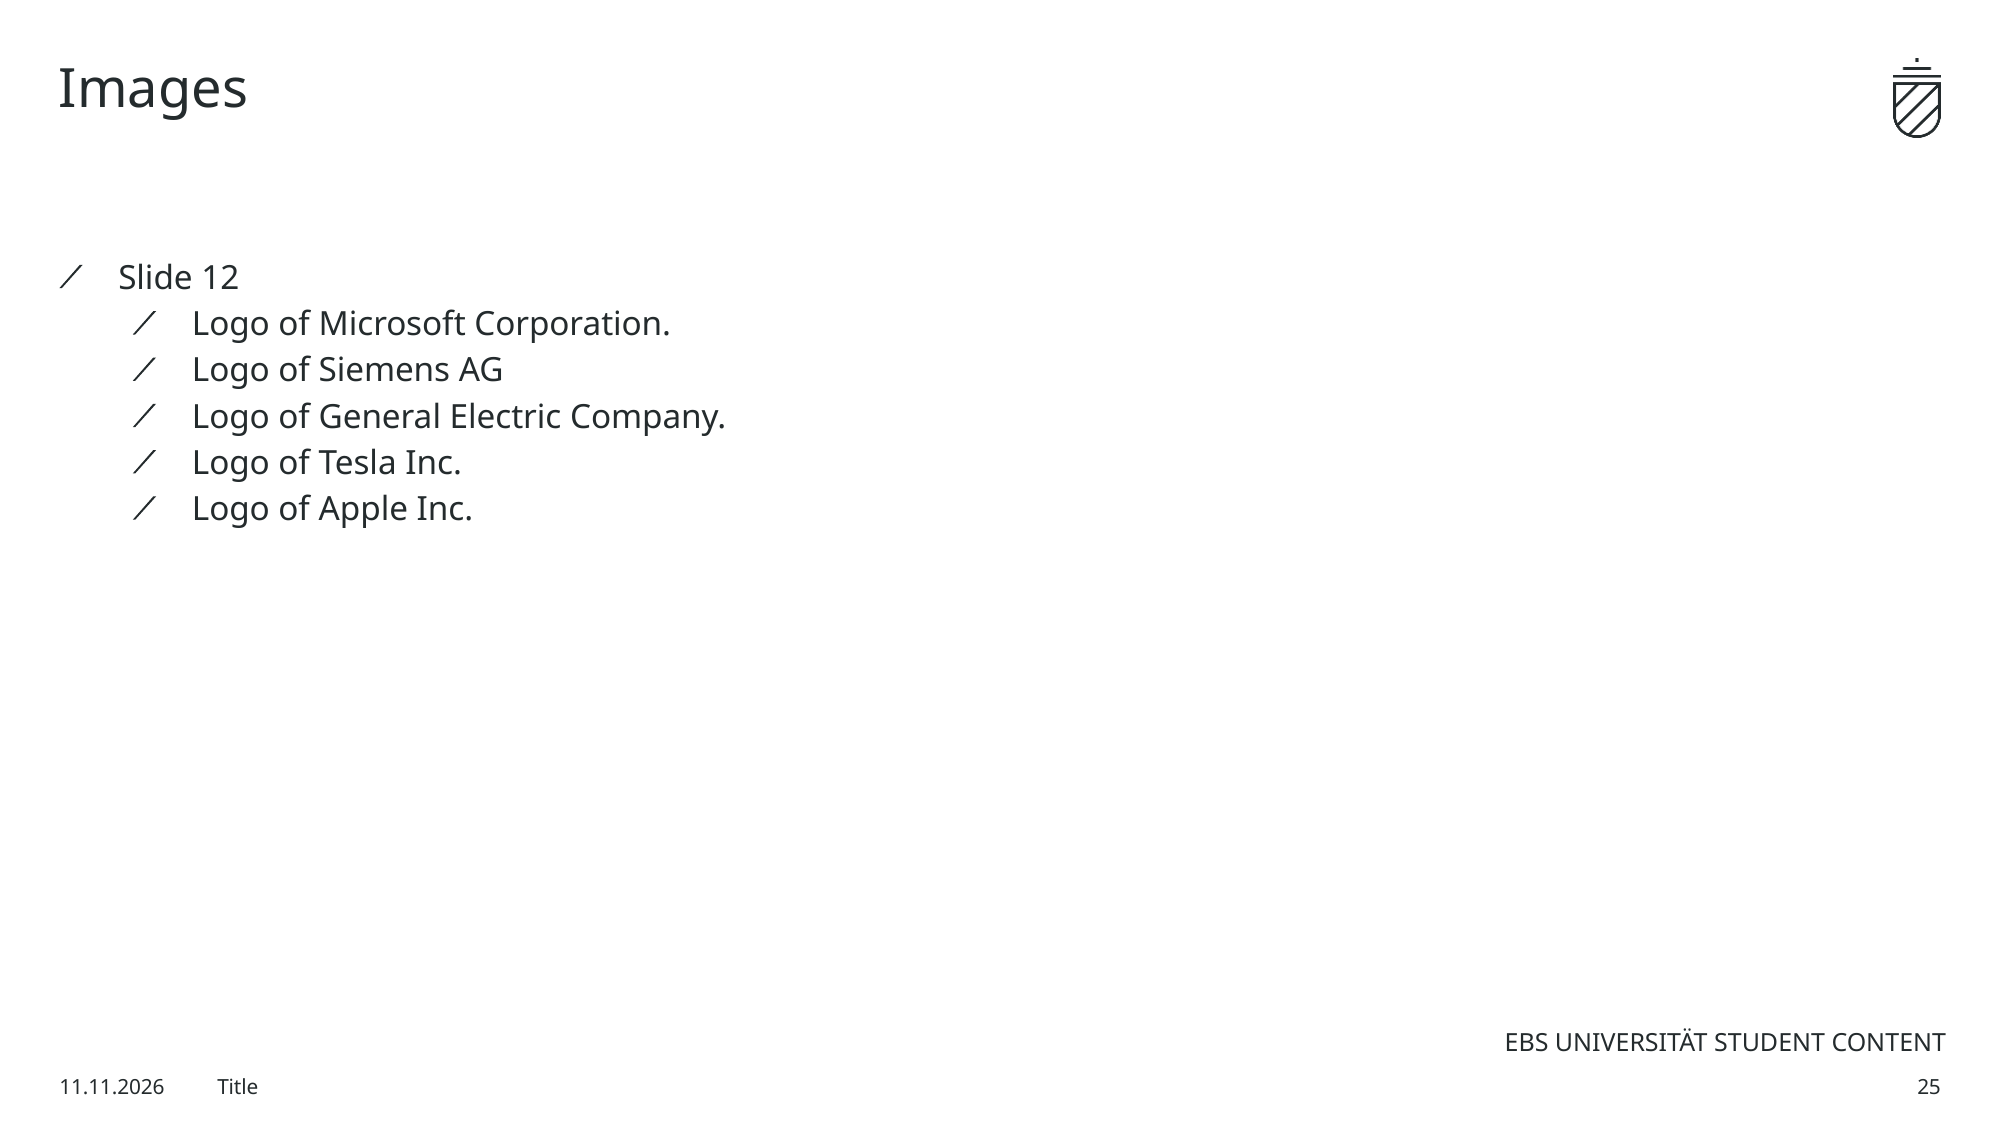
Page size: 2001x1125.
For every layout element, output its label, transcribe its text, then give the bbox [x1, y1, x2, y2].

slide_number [44, 1066, 192, 1114]
list Slide 12 Logo of Microsoft Corporation. Logo of Siemens AG Logo of General Electric Company. Logo of Tesla Inc. Logo of Apple Inc. [44, 253, 1957, 954]
picture [1893, 58, 1941, 138]
slide_number 25 [1837, 1066, 1956, 1114]
title Images [44, 44, 1875, 210]
footer Title [202, 1066, 1797, 1114]
